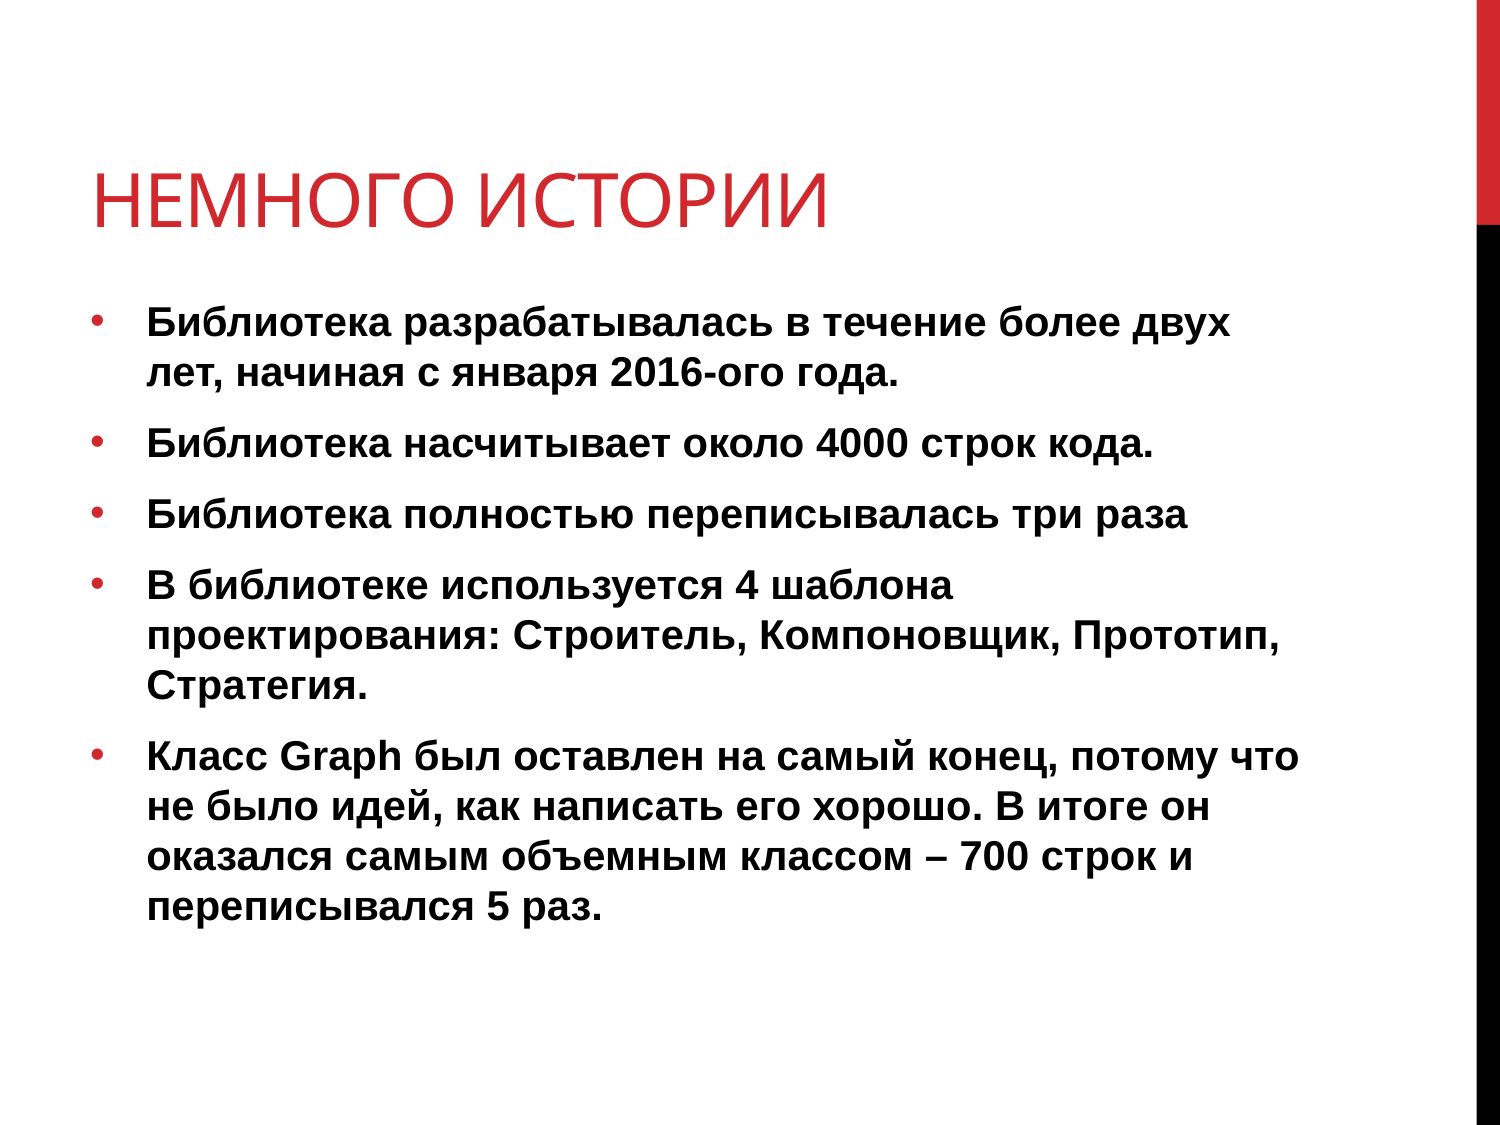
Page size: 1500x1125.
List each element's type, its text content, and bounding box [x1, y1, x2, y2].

list Библиотека разрабатывалась в течение более двух лет, начиная с января 2016-ого года. Библиотека насчитывает около 4000 строк кода. Библиотека полностью переписывалась три раза В библиотеке используется 4 шаблона проектирования: Строитель, Компоновщик, Прототип, Стратегия. Класс Graph был оставлен на самый конец, потому что не было идей, как написать его хорошо. В итоге он оказался самым объемным классом – 700 строк и переписывался 5 раз. [75, 287, 1325, 1005]
title Немного Истории [75, 25, 1175, 250]
